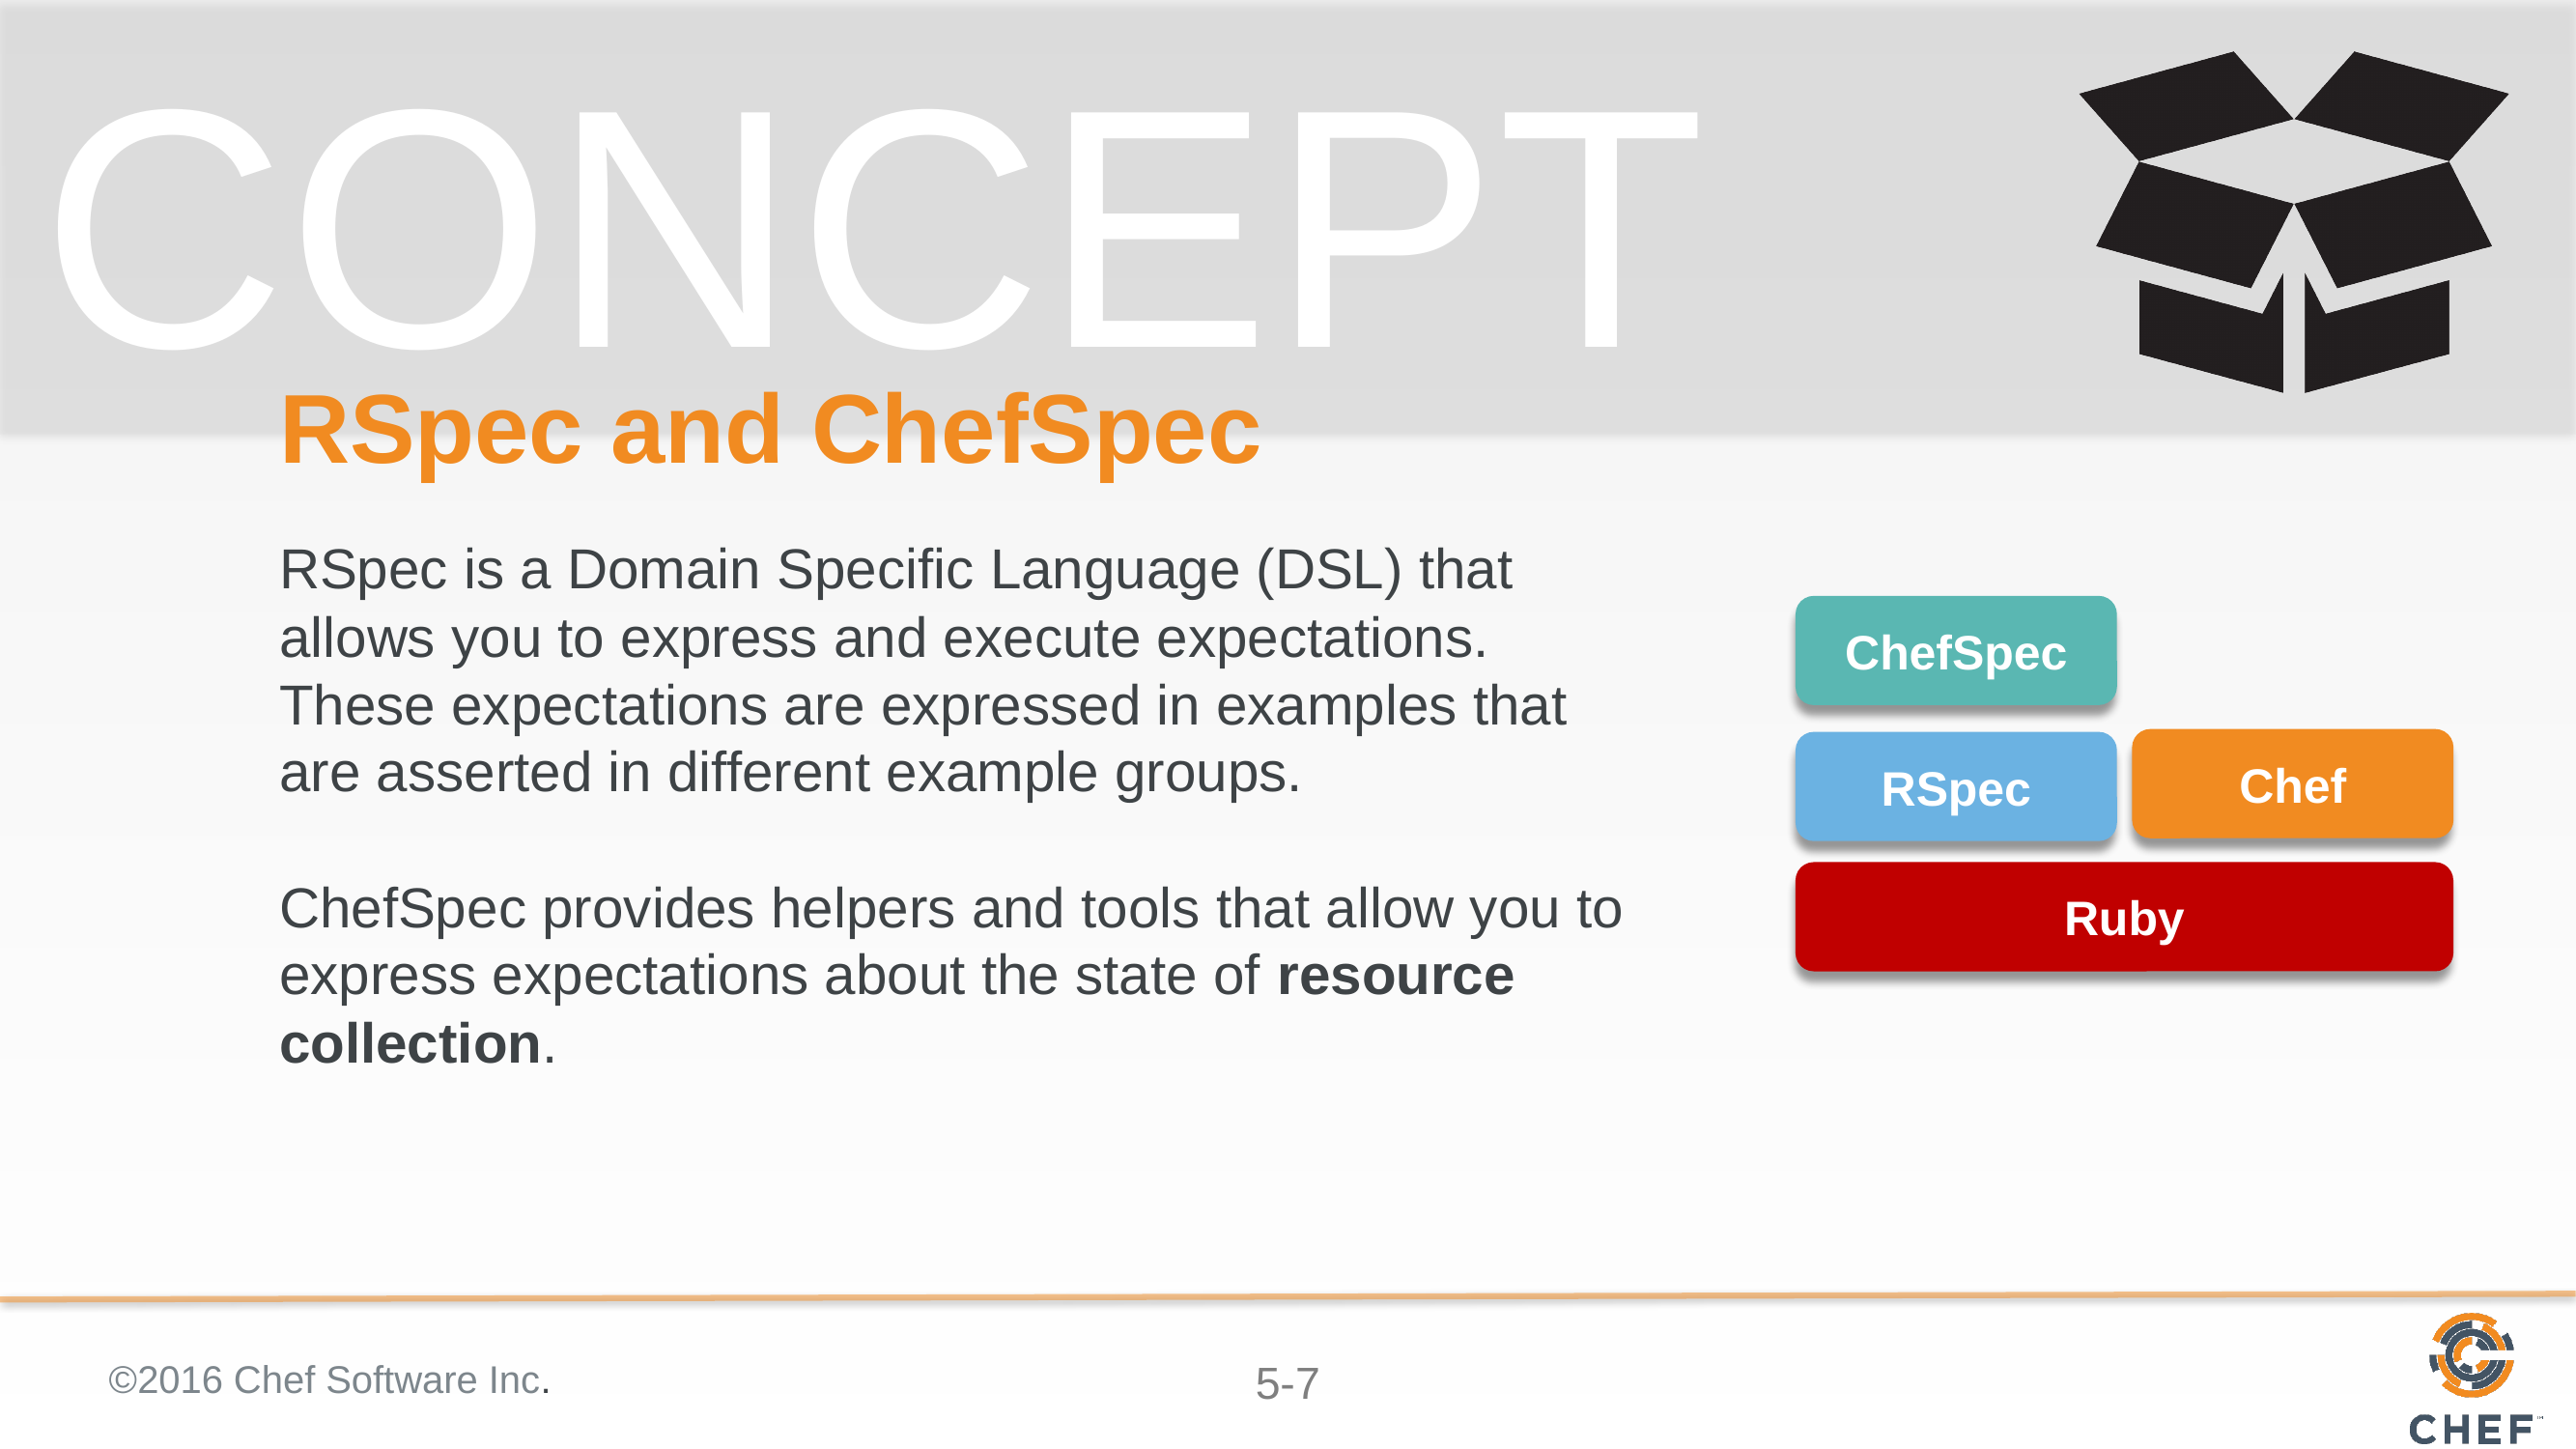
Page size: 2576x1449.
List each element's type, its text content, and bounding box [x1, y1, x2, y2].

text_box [1795, 595, 2454, 972]
title RSpec and ChefSpec [265, 363, 2217, 499]
subtitle RSpec is a Domain Specific Language (DSL) that allows you to express and execute expectations. These expectations are expressed in examples that are asserted in different example groups. ChefSpec provides helpers and tools that allow you to express expectations about the state of resource collection. [265, 518, 1659, 1103]
picture [2079, 51, 2509, 399]
picture [2399, 1297, 2551, 1449]
